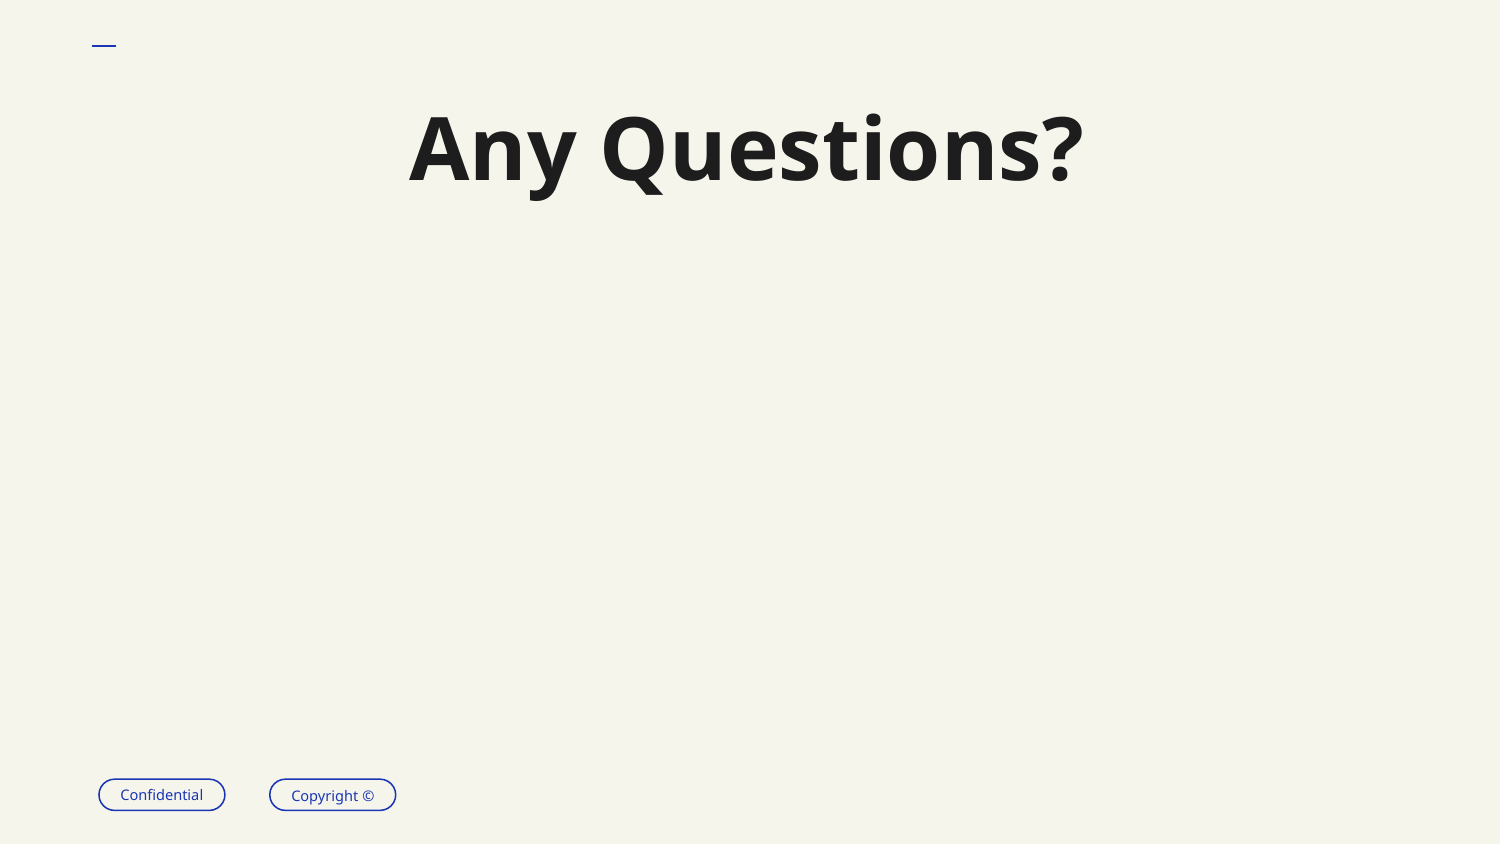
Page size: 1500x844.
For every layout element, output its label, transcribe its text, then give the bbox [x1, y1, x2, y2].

title Any Questions? [74, 97, 1420, 318]
